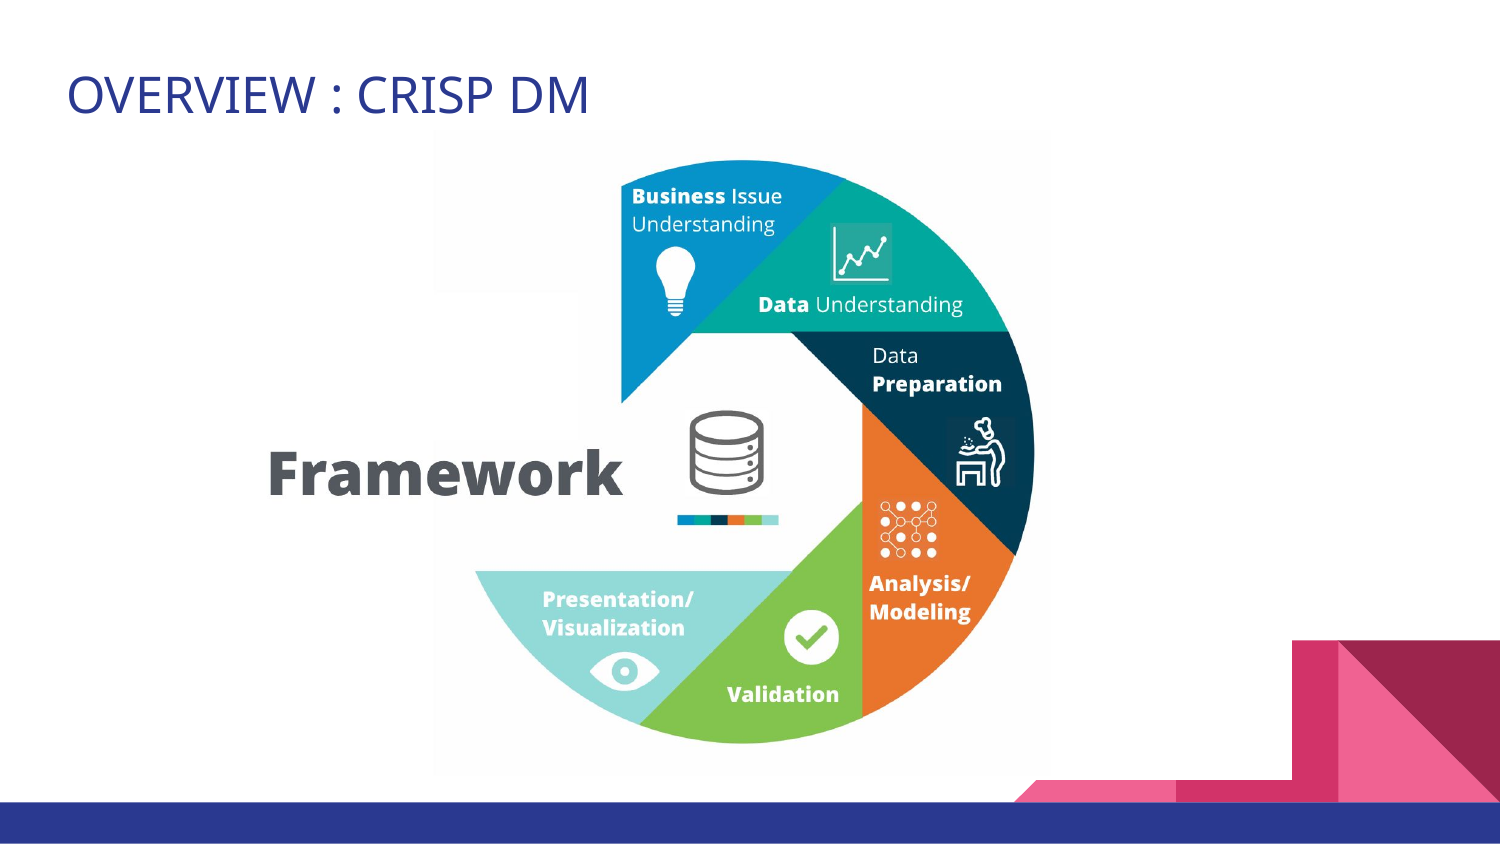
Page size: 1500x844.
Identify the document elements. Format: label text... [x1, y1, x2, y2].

picture [126, 124, 1292, 781]
title OVERVIEW : CRISP DM [51, 44, 1449, 144]
